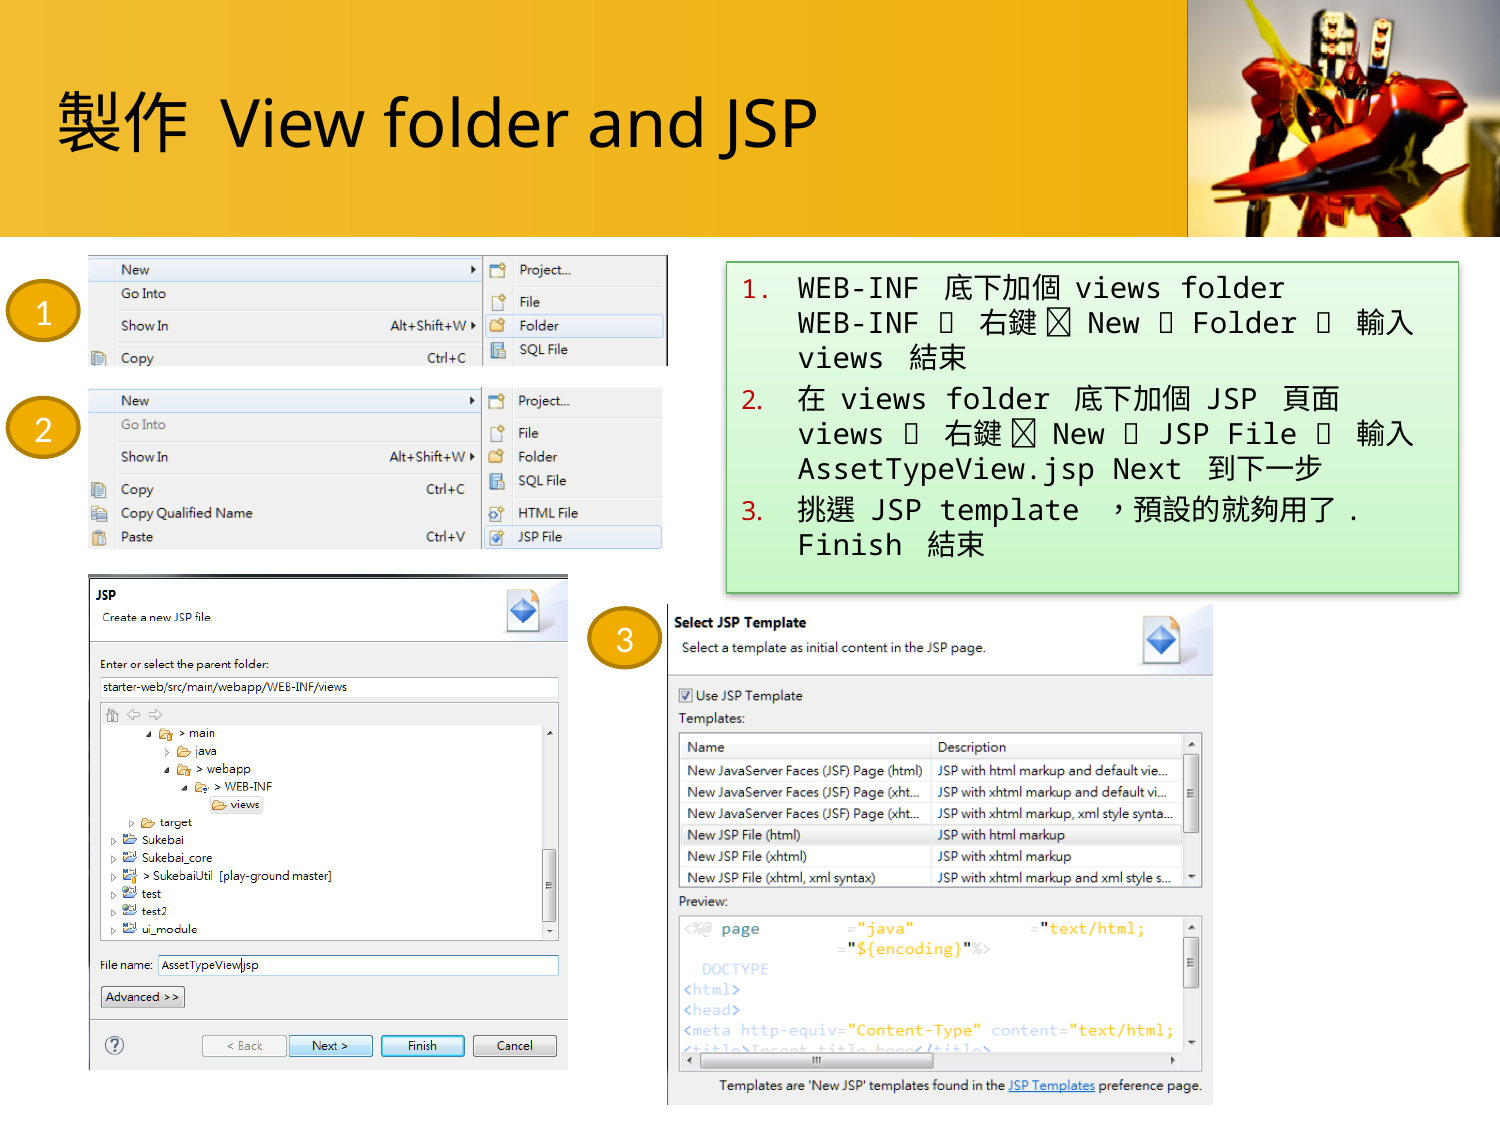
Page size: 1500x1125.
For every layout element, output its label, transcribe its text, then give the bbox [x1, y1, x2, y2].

picture [88, 387, 663, 549]
picture [1187, 0, 1500, 237]
title 製作 View folder and JSP [41, 45, 1164, 197]
text_box 2 [5, 395, 81, 460]
picture [88, 255, 668, 366]
text_box WEB-INF 底下加個 views folder WEB-INF  右鍵  New  Folder  輸入 views 結束 在 views folder 底下加個 JSP 頁面 views  右鍵  New  JSP File  輸入 AssetTypeView.jsp Next 到下一步 挑選 JSP template ，預設的就夠用了. Finish 結束 [726, 261, 1459, 594]
picture [667, 603, 1214, 1106]
text_box 3 [587, 606, 662, 670]
text_box 1 [5, 278, 81, 343]
picture [88, 573, 569, 1070]
